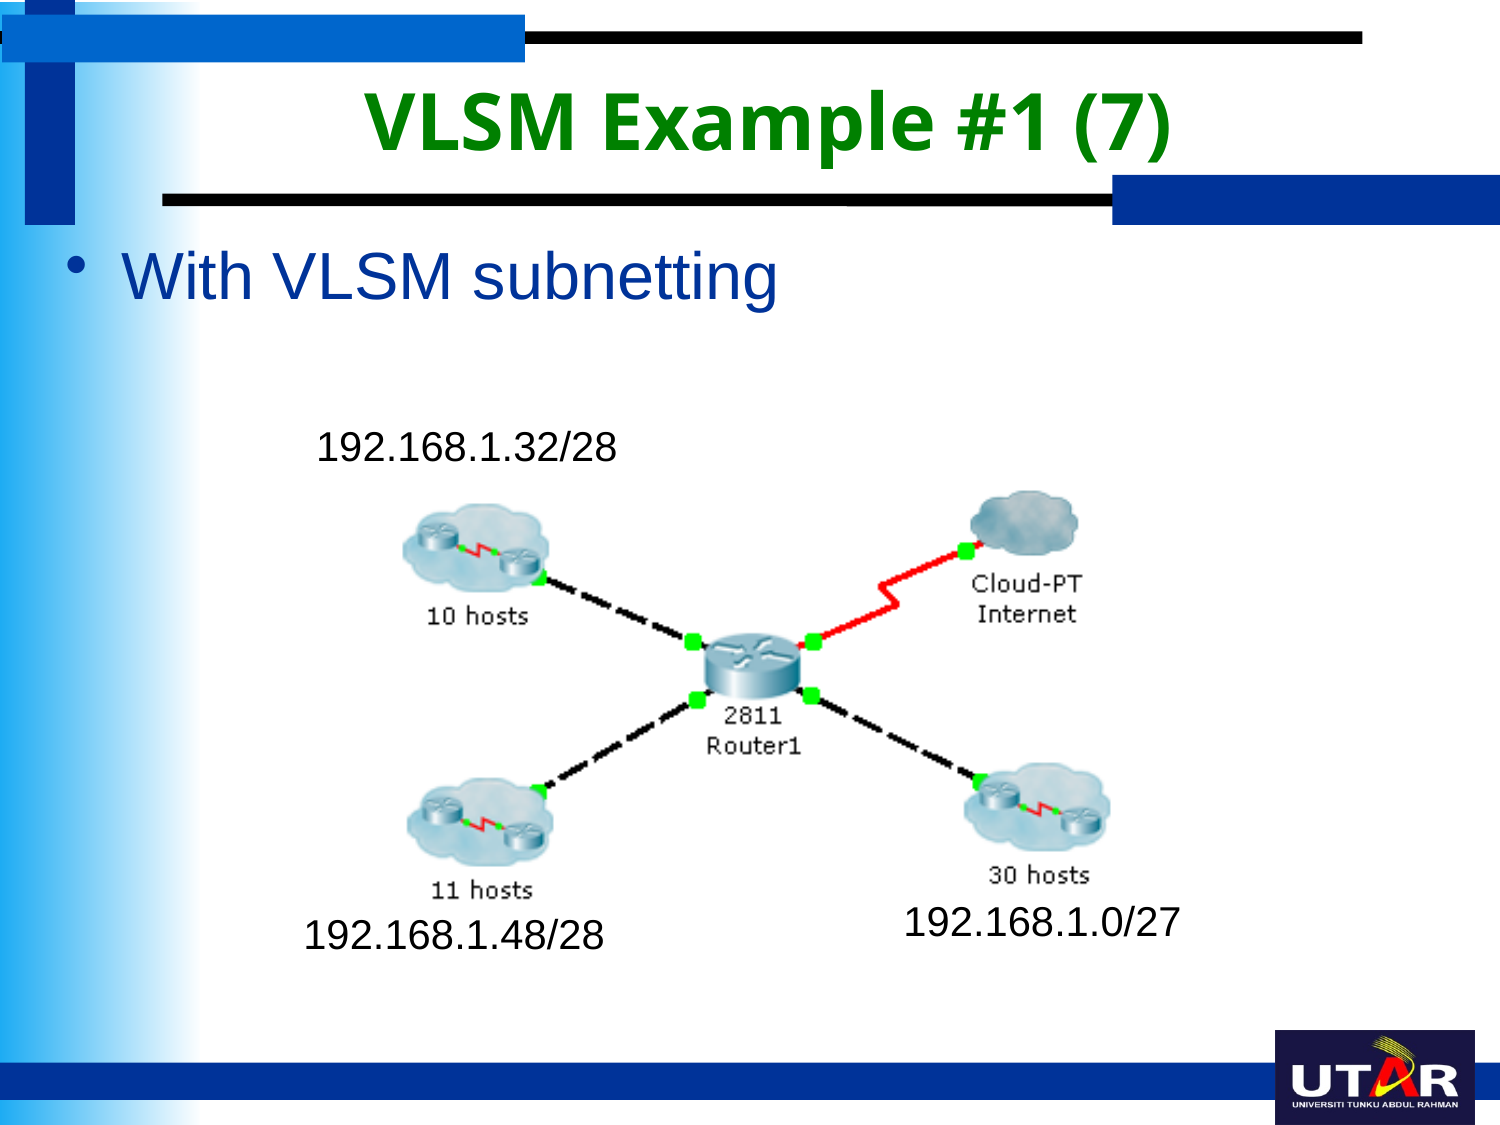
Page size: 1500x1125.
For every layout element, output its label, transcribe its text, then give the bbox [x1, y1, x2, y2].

text_box 192.168.1.48/28 [288, 900, 621, 965]
picture [399, 487, 1113, 909]
text_box 192.168.1.0/27 [888, 887, 1197, 953]
title VLSM Example #1 (7) [75, 50, 1463, 188]
list With VLSM subnetting [50, 224, 1450, 400]
text_box 192.168.1.32/28 [301, 412, 633, 478]
picture [1275, 1030, 1475, 1125]
